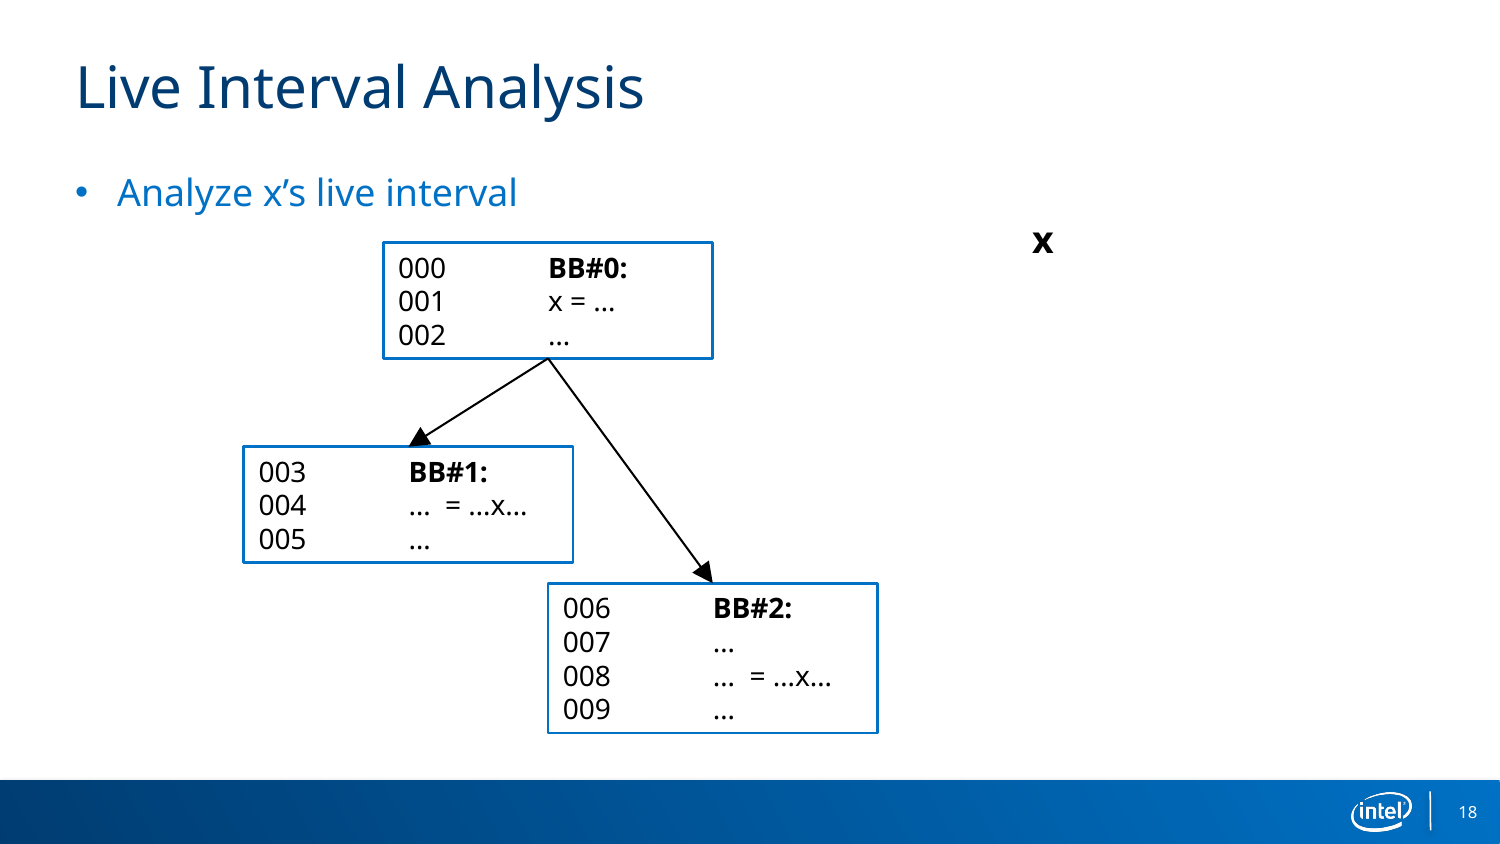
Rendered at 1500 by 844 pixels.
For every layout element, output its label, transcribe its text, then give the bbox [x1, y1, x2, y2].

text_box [547, 359, 714, 584]
text_box 000 BB#0: 001 x = … 002 … [383, 242, 713, 359]
text_box x [1013, 215, 1073, 261]
text_box 006 BB#2: 007 … 008 … = …x… 009 … [548, 583, 878, 733]
title Live Interval Analysis [75, 50, 1425, 160]
list Analyze x’s live interval [75, 168, 1425, 732]
slide_number 18 [1127, 791, 1478, 837]
text_box 003 BB#1: 004 … = …x… 005 … [243, 446, 542, 563]
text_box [408, 359, 546, 447]
